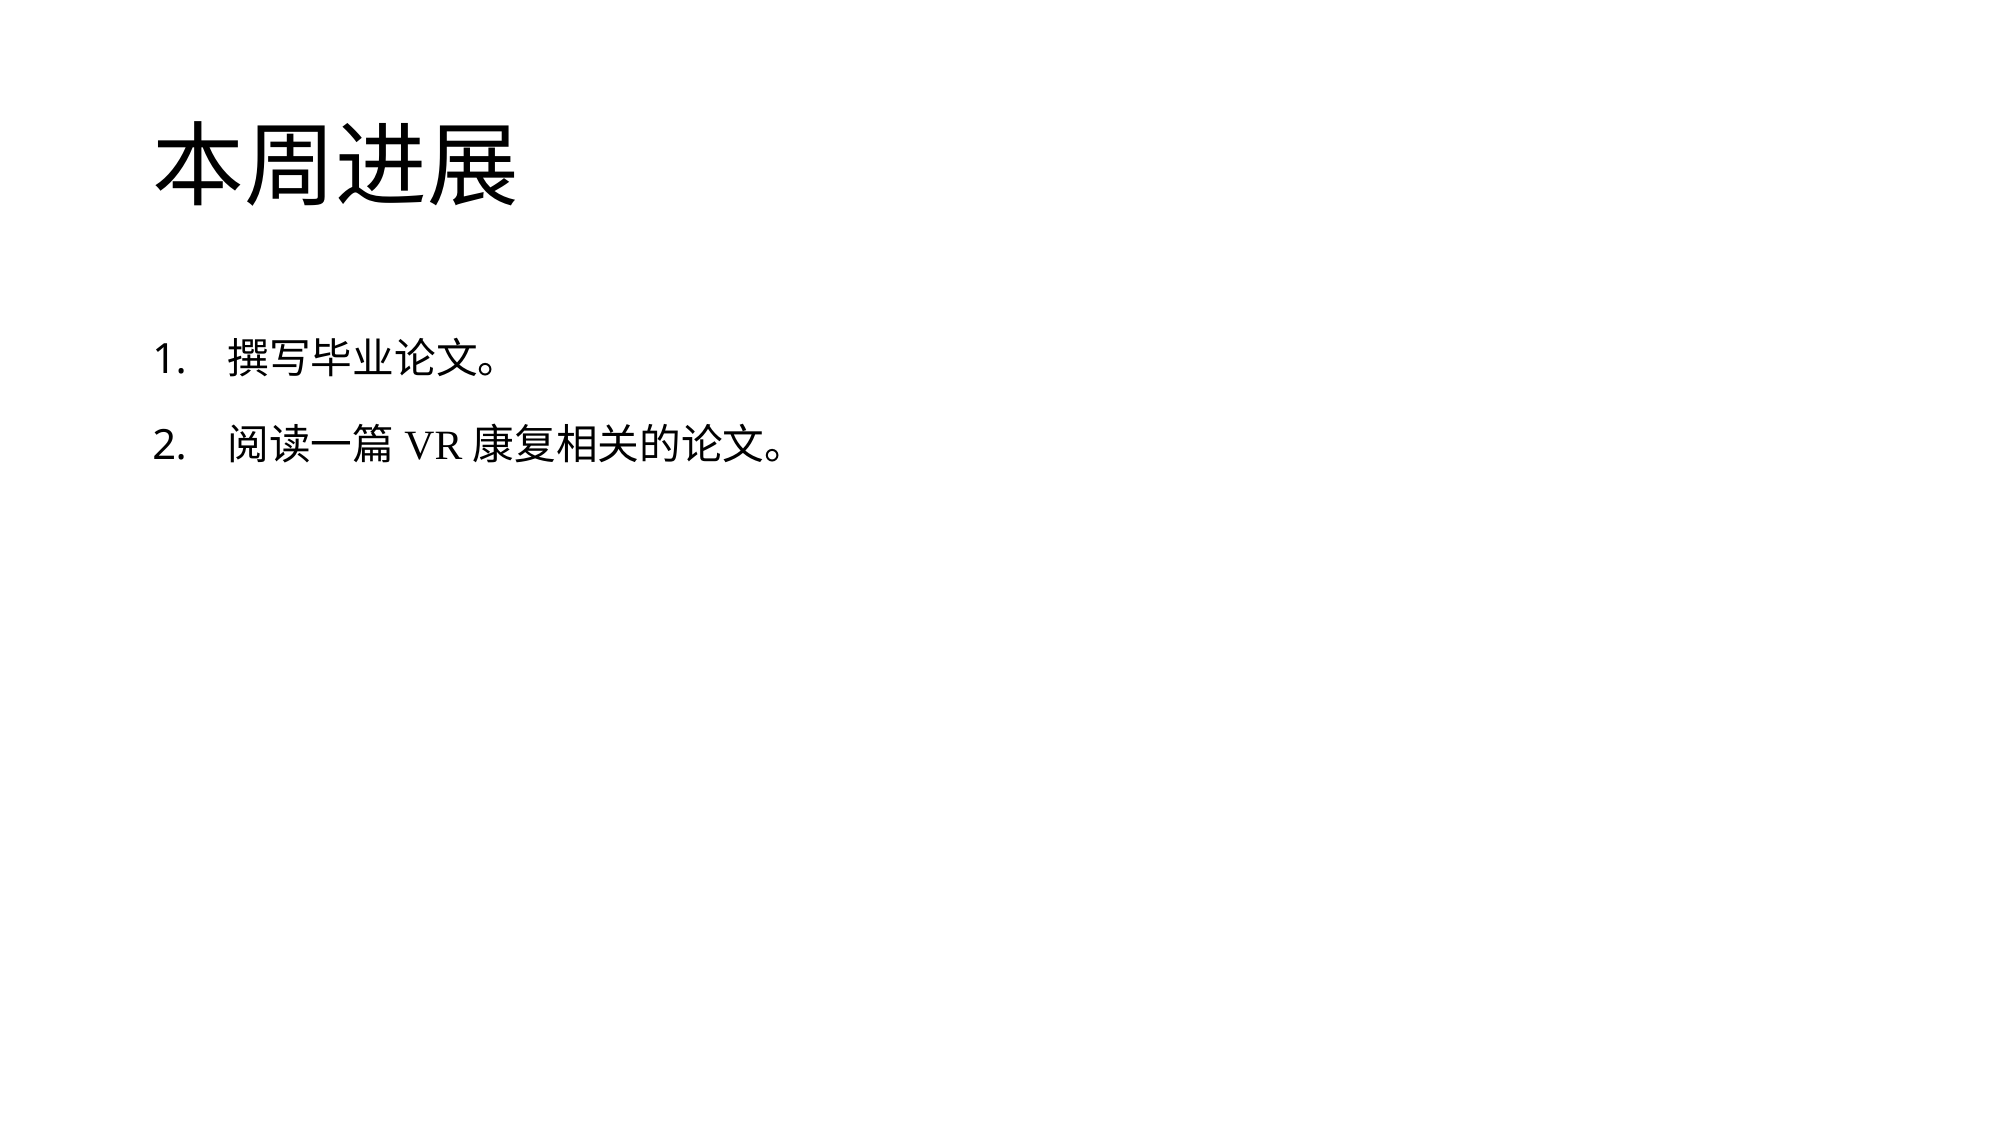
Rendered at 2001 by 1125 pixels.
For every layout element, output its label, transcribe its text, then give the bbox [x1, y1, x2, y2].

list 撰写毕业论文。 阅读一篇VR康复相关的论文。 [137, 299, 1863, 1014]
title 本周进展 [137, 59, 1863, 278]
